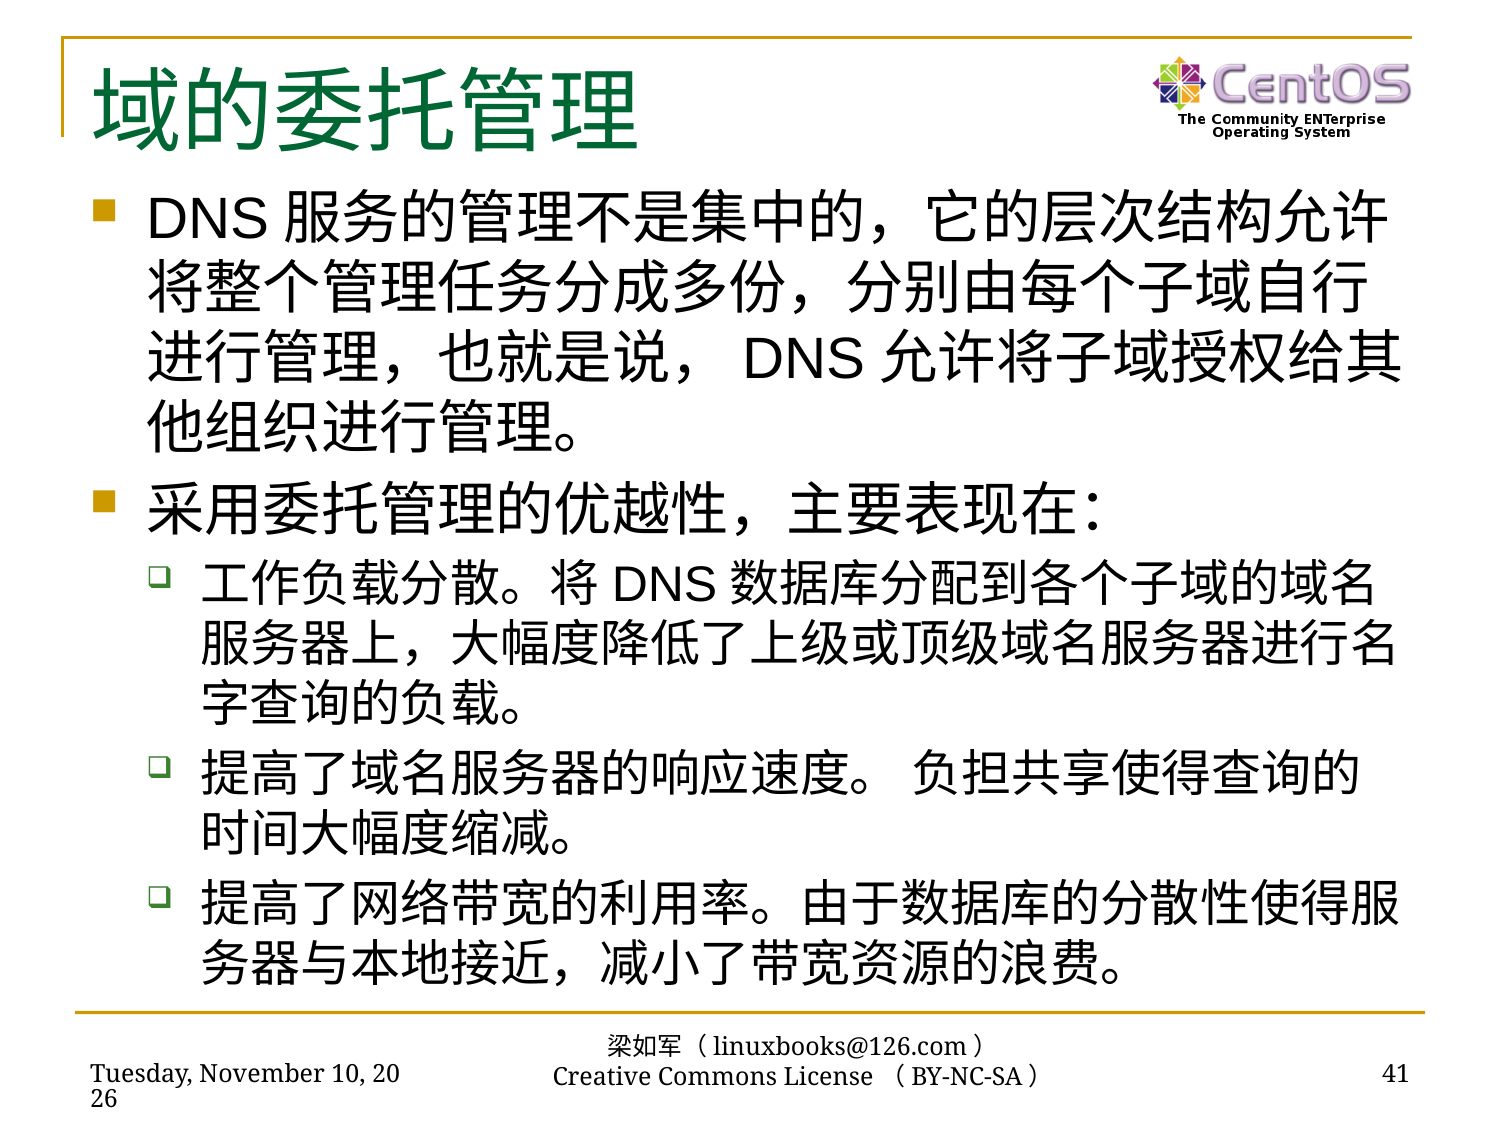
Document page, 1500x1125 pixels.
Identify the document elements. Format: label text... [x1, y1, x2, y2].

footer 梁如军（linuxbooks@126.com） Creative Commons License（BY-NC-SA） [359, 1022, 1247, 1099]
list DNS服务的管理不是集中的，它的层次结构允许将整个管理任务分成多份，分别由每个子域自行进行管理，也就是说，DNS允许将子域授权给其他组织进行管理。 采用委托管理的优越性，主要表现在： 工作负载分散。将DNS数据库分配到各个子域的域名服务器上，大幅度降低了上级或顶级域名服务器进行名字查询的负载。 提高了域名服务器的响应速度。 负担共享使得查询的时间大幅度缩减。 提高了网络带宽的利用率。由于数据库的分散性使得服务器与本地接近，减小了带宽资源的浪费。 [74, 172, 1426, 1006]
title 域的委托管理 [74, 45, 1426, 172]
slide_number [74, 1023, 426, 1100]
slide_number 41 [1074, 1023, 1426, 1100]
